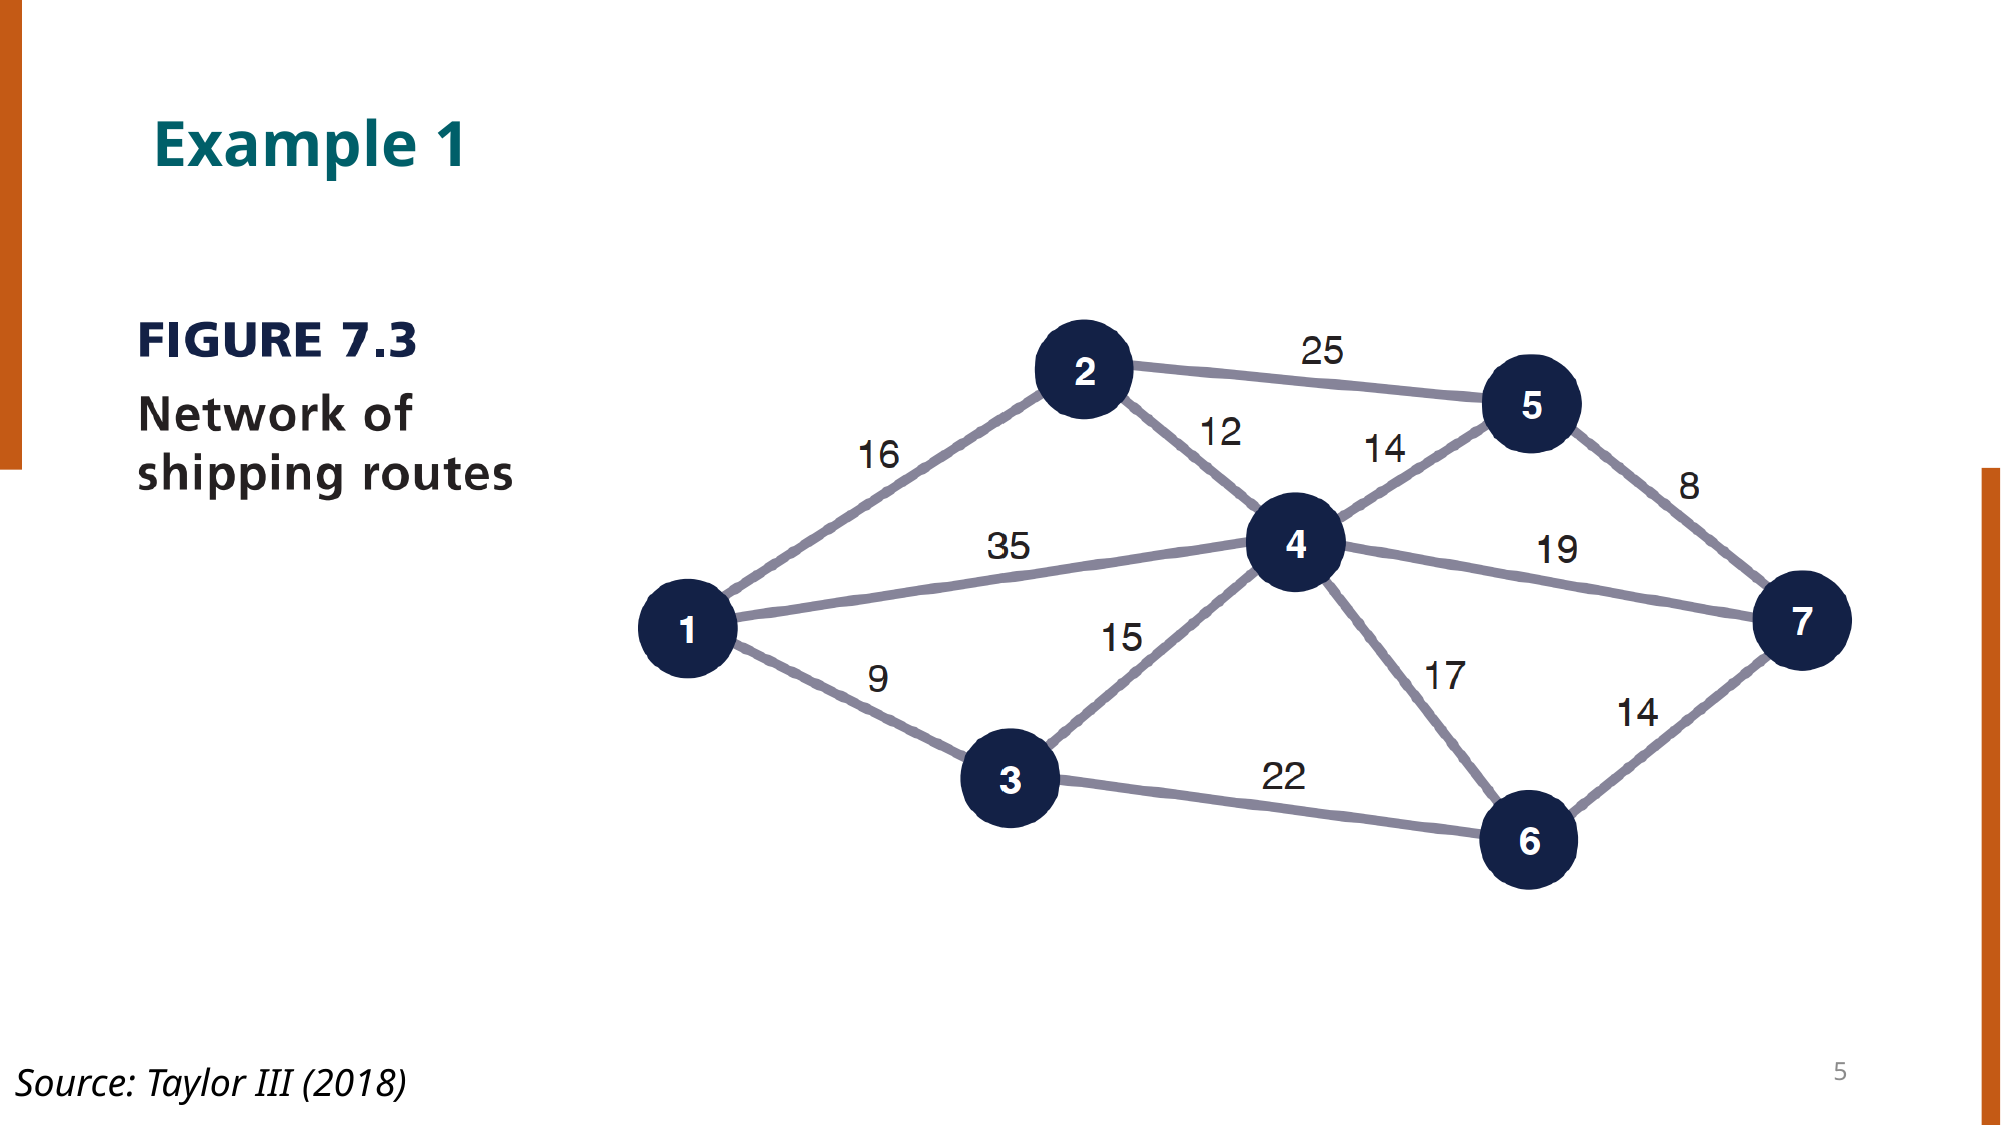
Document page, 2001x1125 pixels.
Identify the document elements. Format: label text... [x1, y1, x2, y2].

text_box Source: Taylor III (2018) [0, 1051, 572, 1112]
slide_number 5 [1412, 1042, 1863, 1103]
picture [130, 307, 1870, 907]
title Example 1 [137, 59, 1863, 233]
